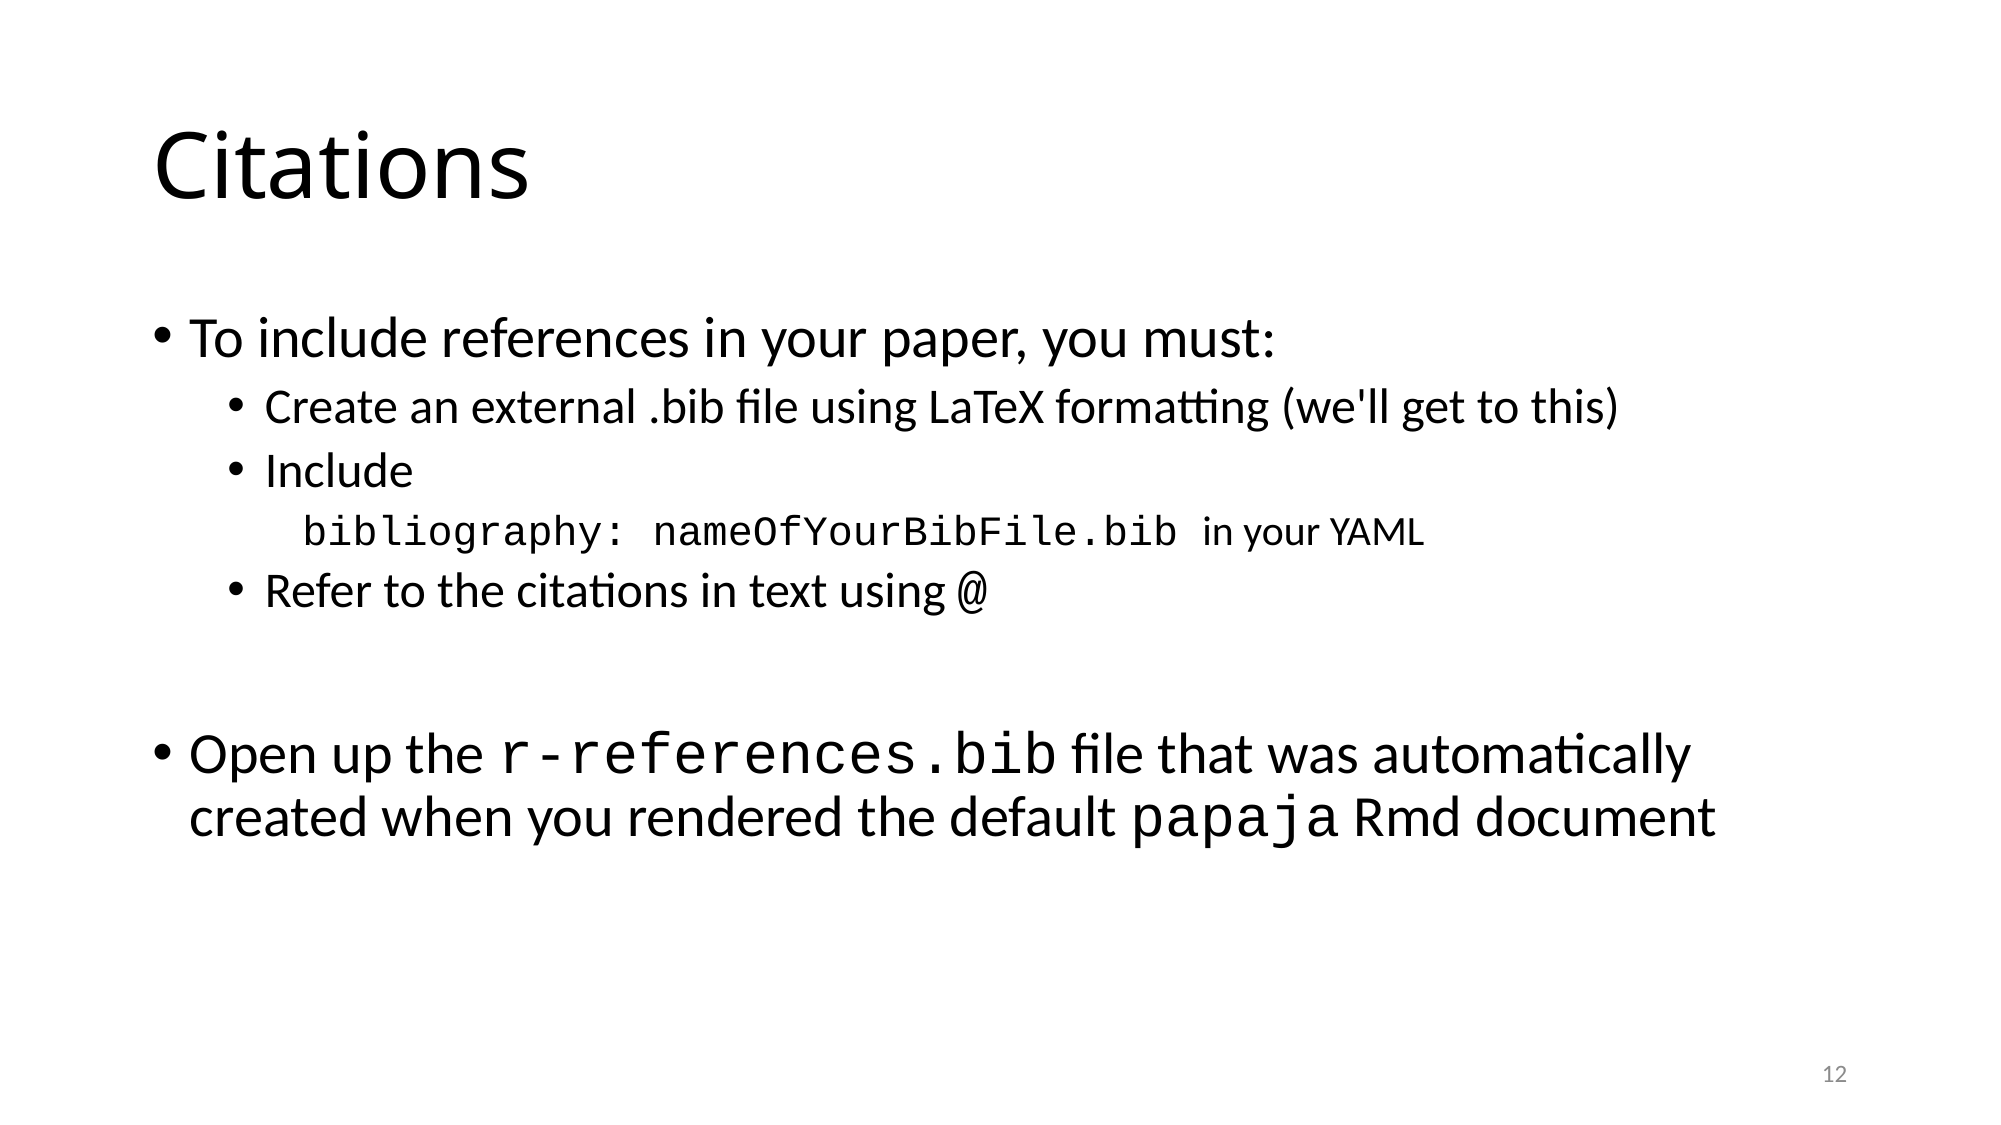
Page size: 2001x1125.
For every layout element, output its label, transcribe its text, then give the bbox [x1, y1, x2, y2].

list To include references in your paper, you must: Create an external .bib file using LaTeX formatting (we'll get to this) Include bibliography: nameOfYourBibFile.bib in your YAML Refer to the citations in text using @ Open up the r-references.bib file that was automatically created when you rendered the default papaja Rmd document [137, 299, 1863, 1014]
slide_number 12 [1412, 1042, 1863, 1103]
title Citations [137, 59, 1863, 278]
